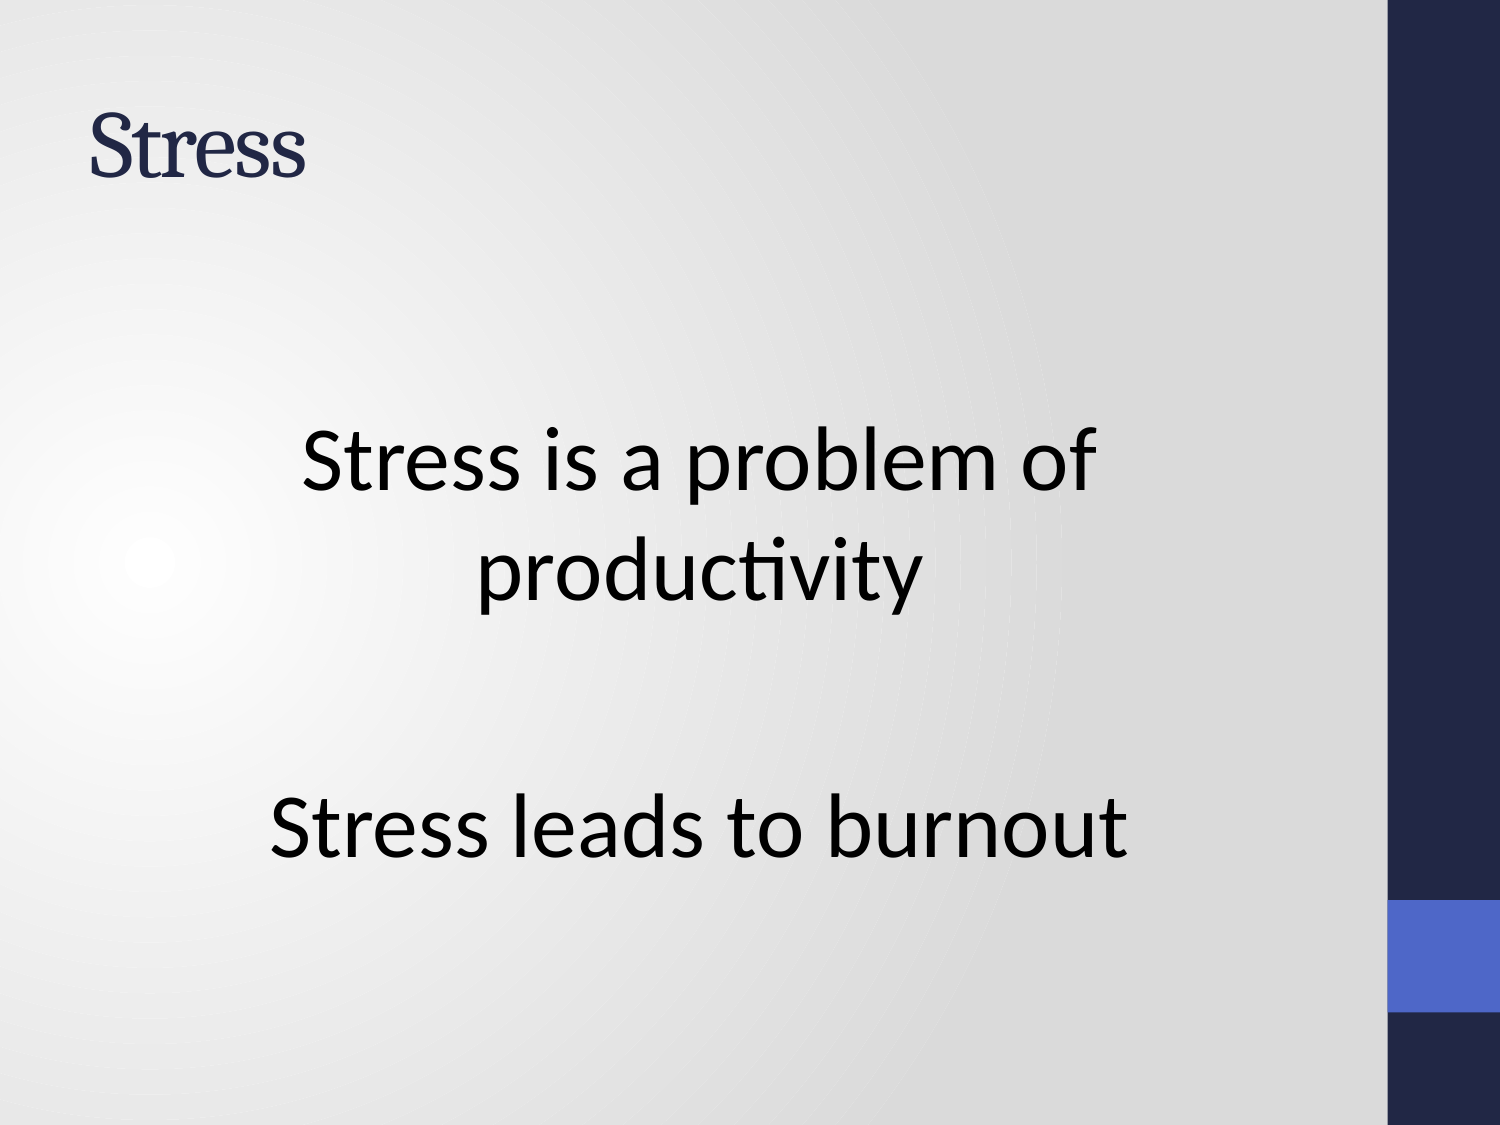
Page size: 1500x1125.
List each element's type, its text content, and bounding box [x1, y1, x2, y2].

list Stress is a problem of productivity Stress leads to burnout [75, 262, 1325, 1050]
title Stress [75, 45, 1325, 233]
